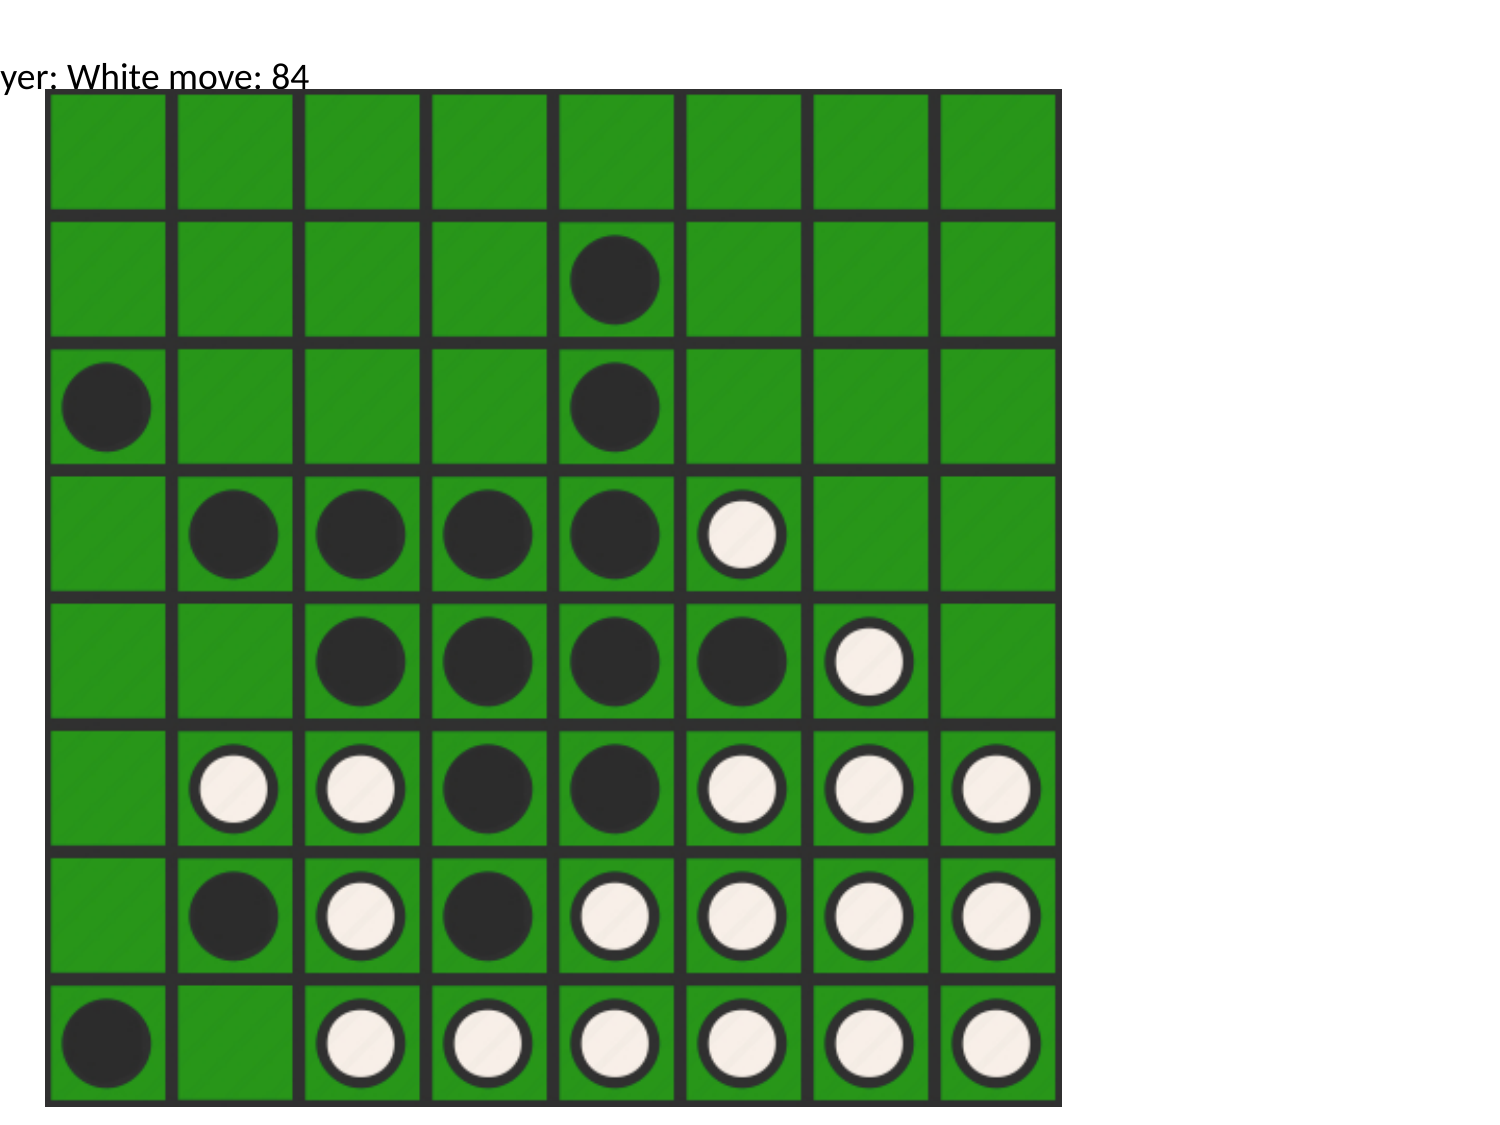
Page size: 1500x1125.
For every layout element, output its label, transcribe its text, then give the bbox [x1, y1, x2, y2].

text_box turn: 30 player: White move: 84 [0, 44, 325, 105]
picture [44, 89, 1062, 1107]
